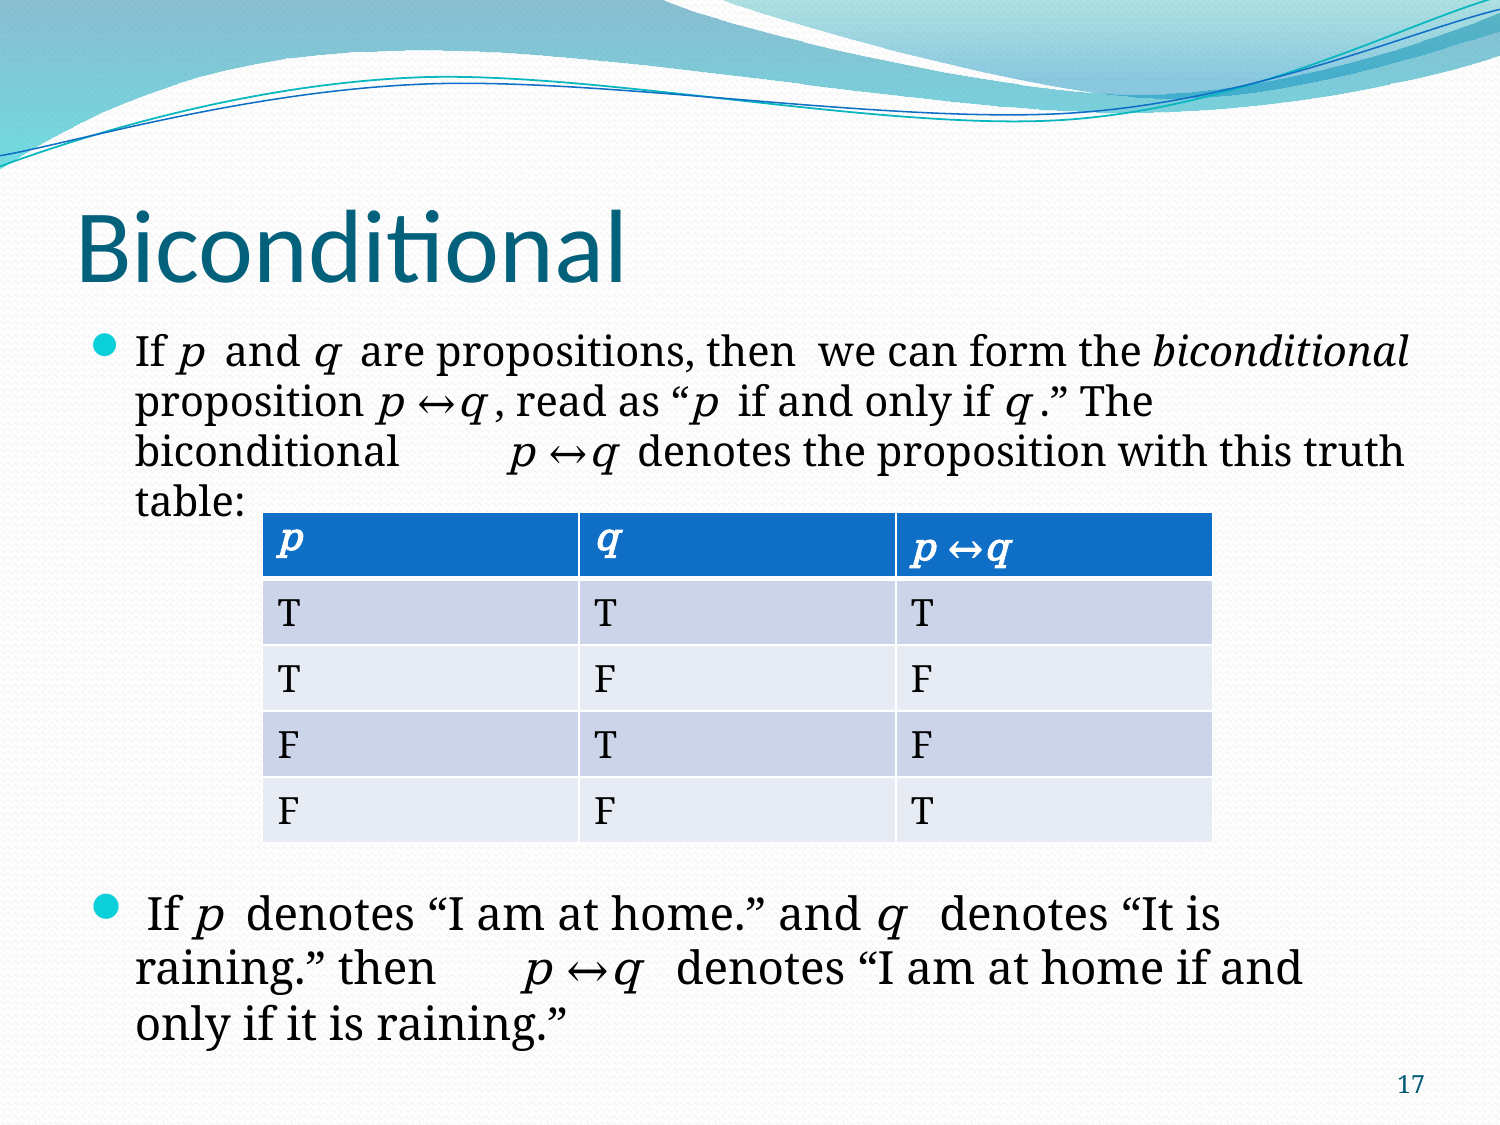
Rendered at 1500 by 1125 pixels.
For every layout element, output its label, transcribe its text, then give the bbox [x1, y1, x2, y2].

table_cell T [263, 646, 578, 710]
table_cell T [580, 712, 895, 776]
table_header p ↔q [897, 513, 1212, 576]
table_cell F [580, 646, 895, 710]
table_cell F [897, 712, 1212, 776]
table_cell F [263, 778, 578, 842]
slide_number 17 [1299, 1042, 1425, 1103]
table_cell T [580, 581, 895, 644]
table_cell T [263, 581, 578, 644]
table_cell F [897, 646, 1212, 710]
table_cell F [263, 712, 578, 776]
table_cell F [580, 778, 895, 842]
table_cell T [897, 581, 1212, 644]
title Biconditional [75, 115, 1425, 303]
table_header q [580, 513, 895, 576]
table_cell T [897, 778, 1212, 842]
table_header p [263, 513, 578, 576]
list If p and q are propositions, then we can form the biconditional proposition p ↔q , read as “p if and only if q .” The biconditional p ↔q denotes the proposition with this truth table: If p denotes “I am at home.” and q denotes “It is raining.” then p ↔q denotes “I am at home if and only if it is raining.” [75, 317, 1425, 1038]
